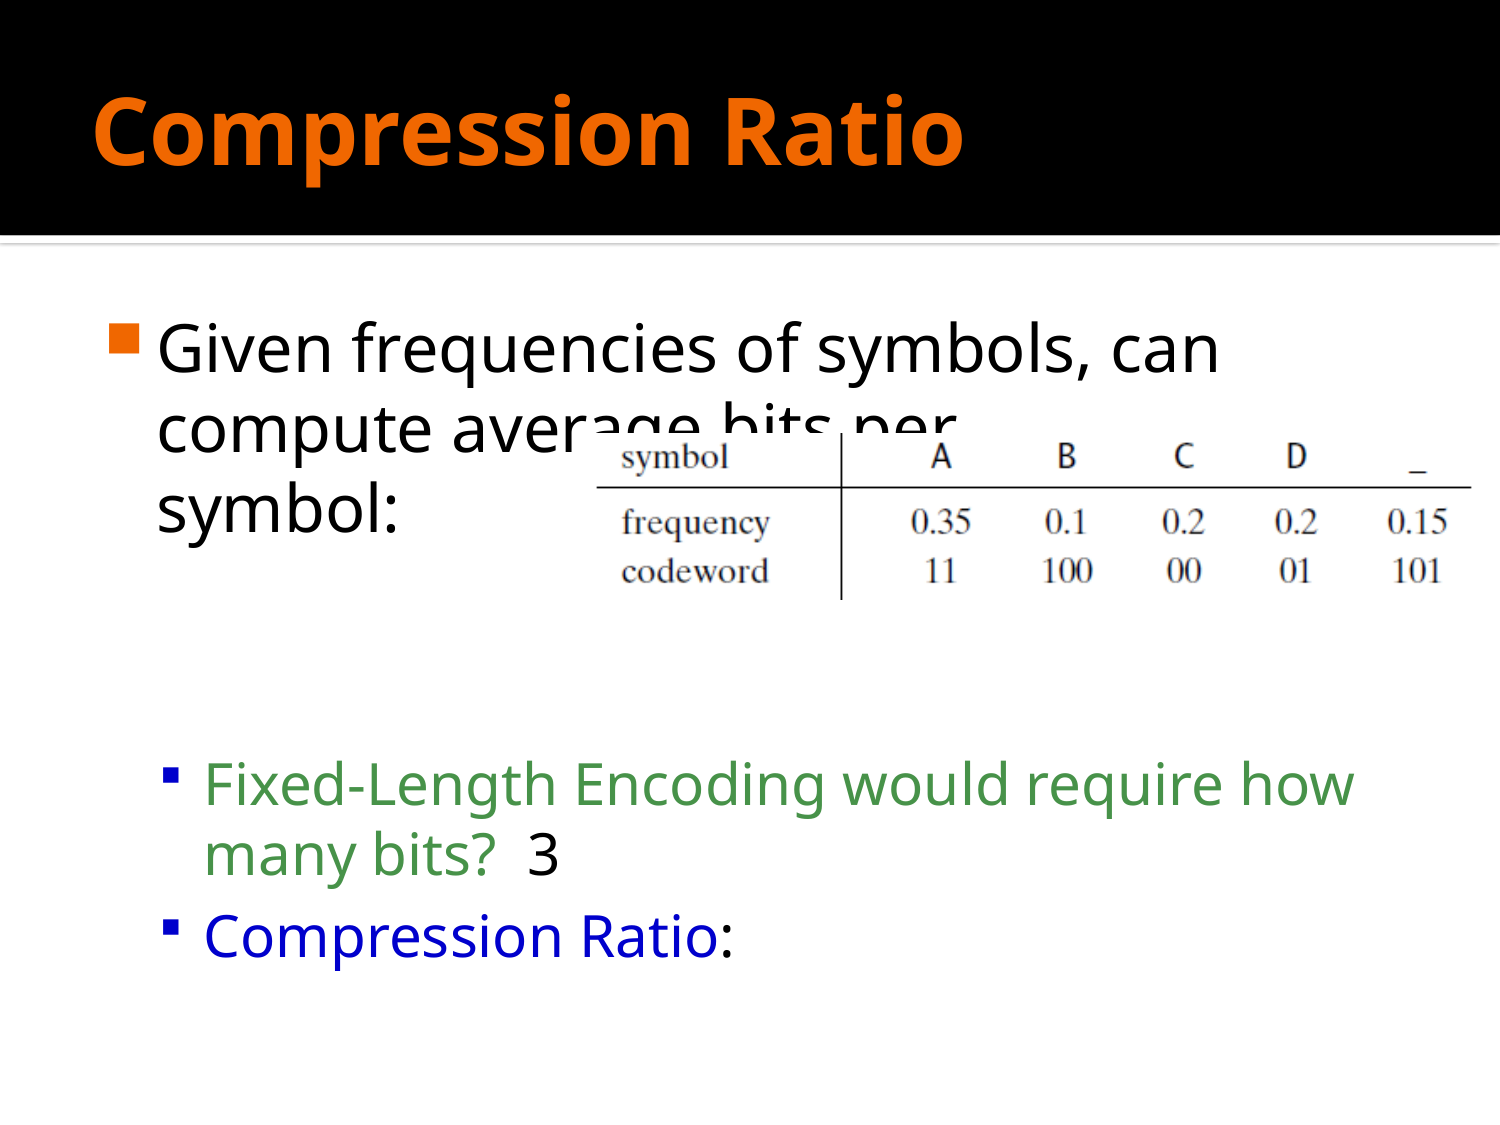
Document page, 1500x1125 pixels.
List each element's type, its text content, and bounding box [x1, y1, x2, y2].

title Compression Ratio [75, 25, 1425, 231]
picture [587, 433, 1485, 600]
